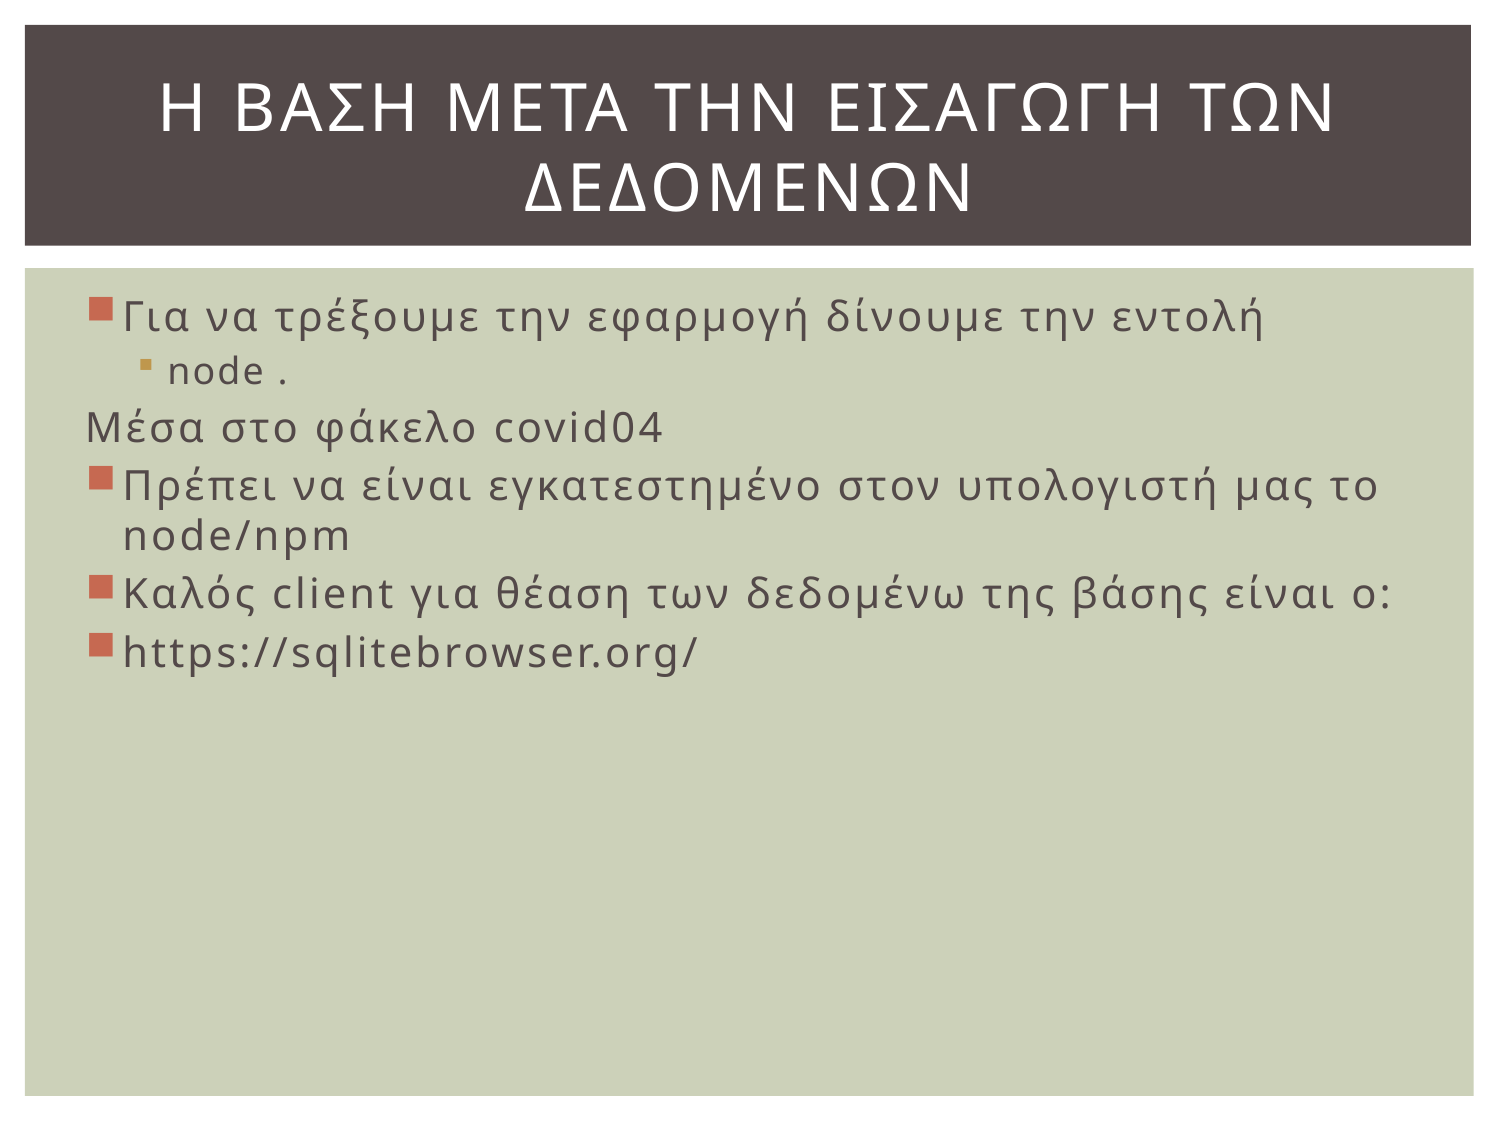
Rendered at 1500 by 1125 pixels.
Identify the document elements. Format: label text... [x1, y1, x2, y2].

title Η βαση μετα την εισαγωγη των δεδομενων [62, 58, 1438, 232]
list Για να τρέξουμε την εφαρμογή δίνουμε την εντολή node . Μέσα στο φάκελο covid04 Πρέπει να είναι εγκατεστημένο στον υπολογιστή μας το node/npm Καλός client για θέαση των δεδομένω της βάσης είναι ο: https://sqlitebrowser.org/ [62, 281, 1442, 1005]
